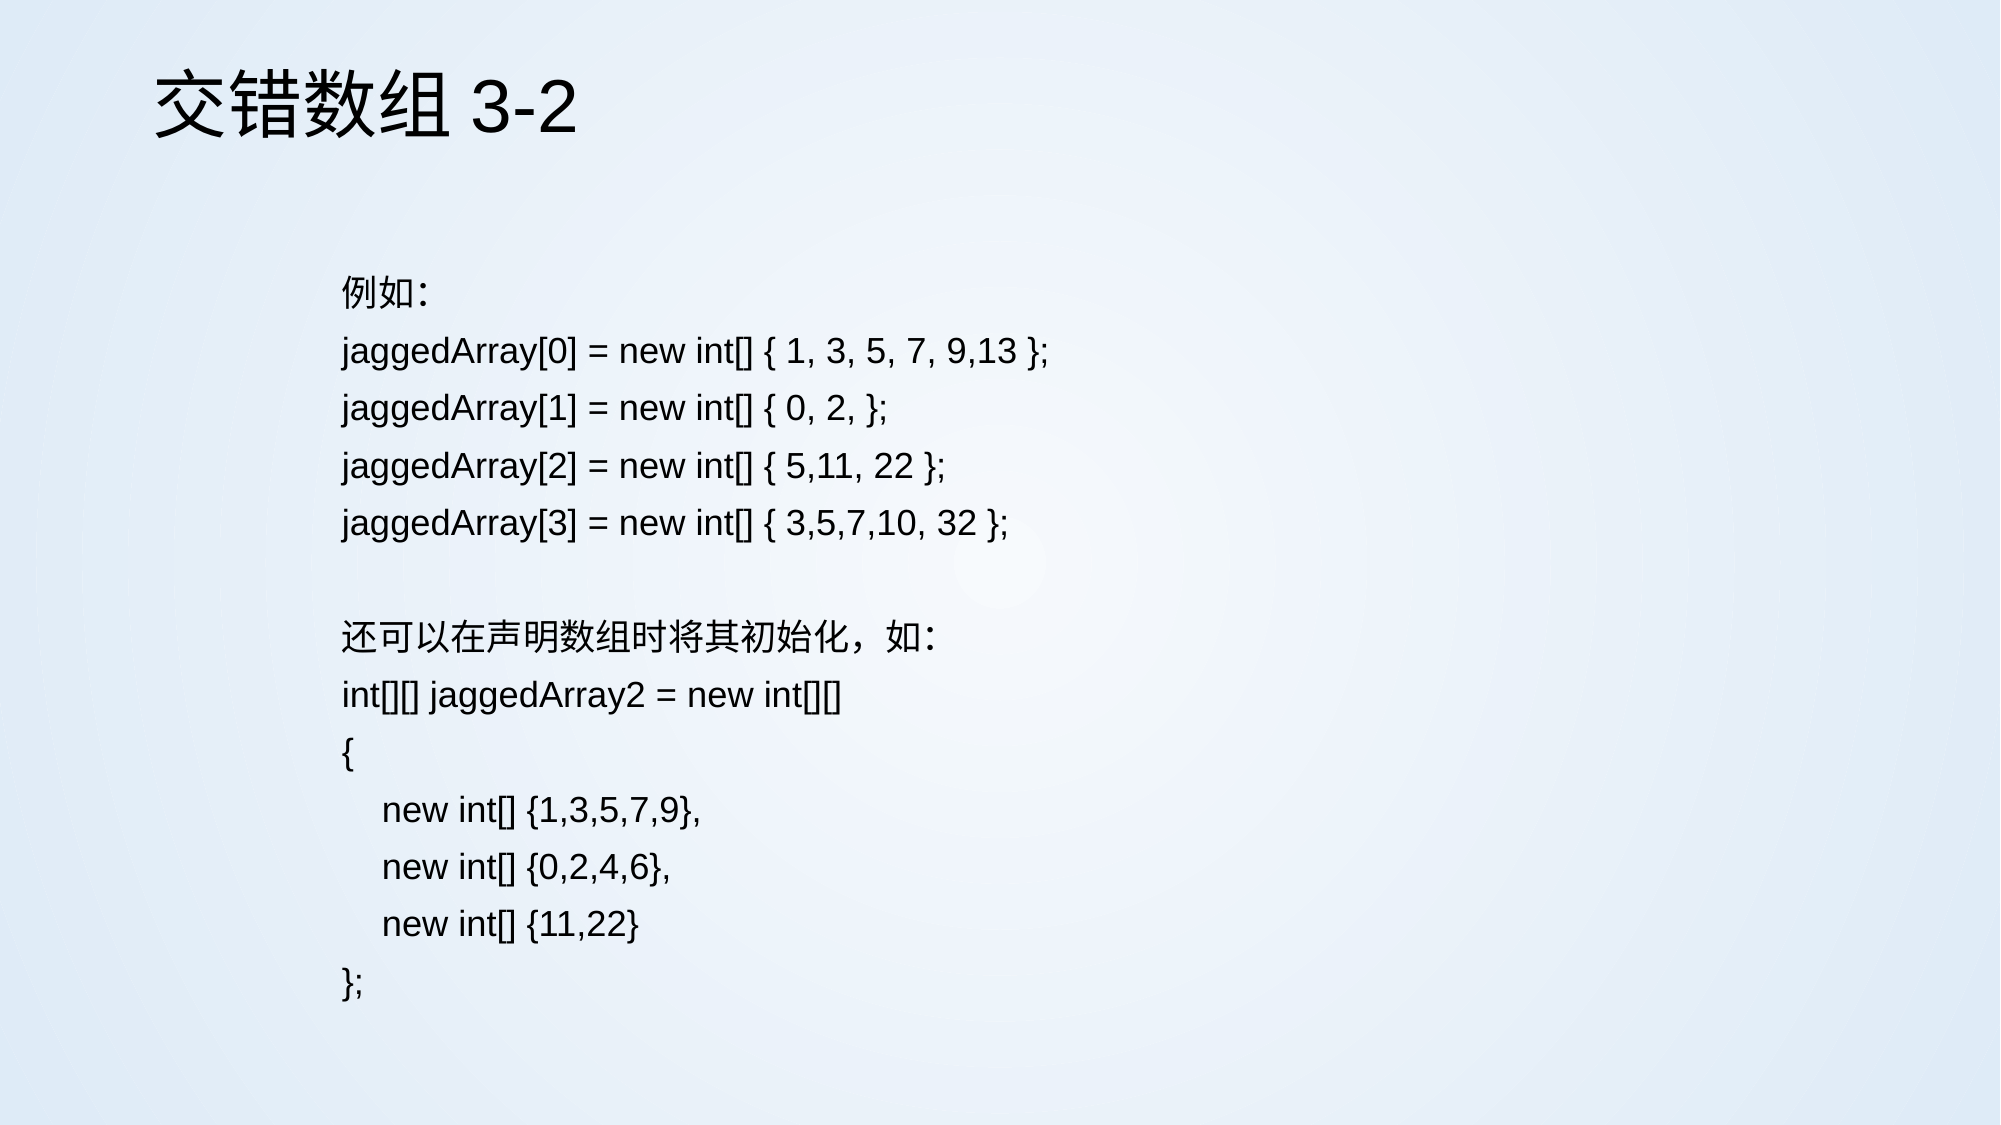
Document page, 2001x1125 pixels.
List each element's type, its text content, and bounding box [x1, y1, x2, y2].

title 交错数组3-2 [137, 59, 1863, 223]
list 例如： jaggedArray[0] = new int[] { 1, 3, 5, 7, 9,13 }; jaggedArray[1] = new int[] { 0, 2, }; jaggedArray[2] = new int[] { 5,11, 22 }; jaggedArray[3] = new int[] { 3,5,7,10, 32 }; 还可以在声明数组时将其初始化，如： int[][] jaggedArray2 = new int[][] { new int[] {1,3,5,7,9}, new int[] {0,2,4,6}, new int[] {11,22} }; [326, 267, 1677, 1010]
